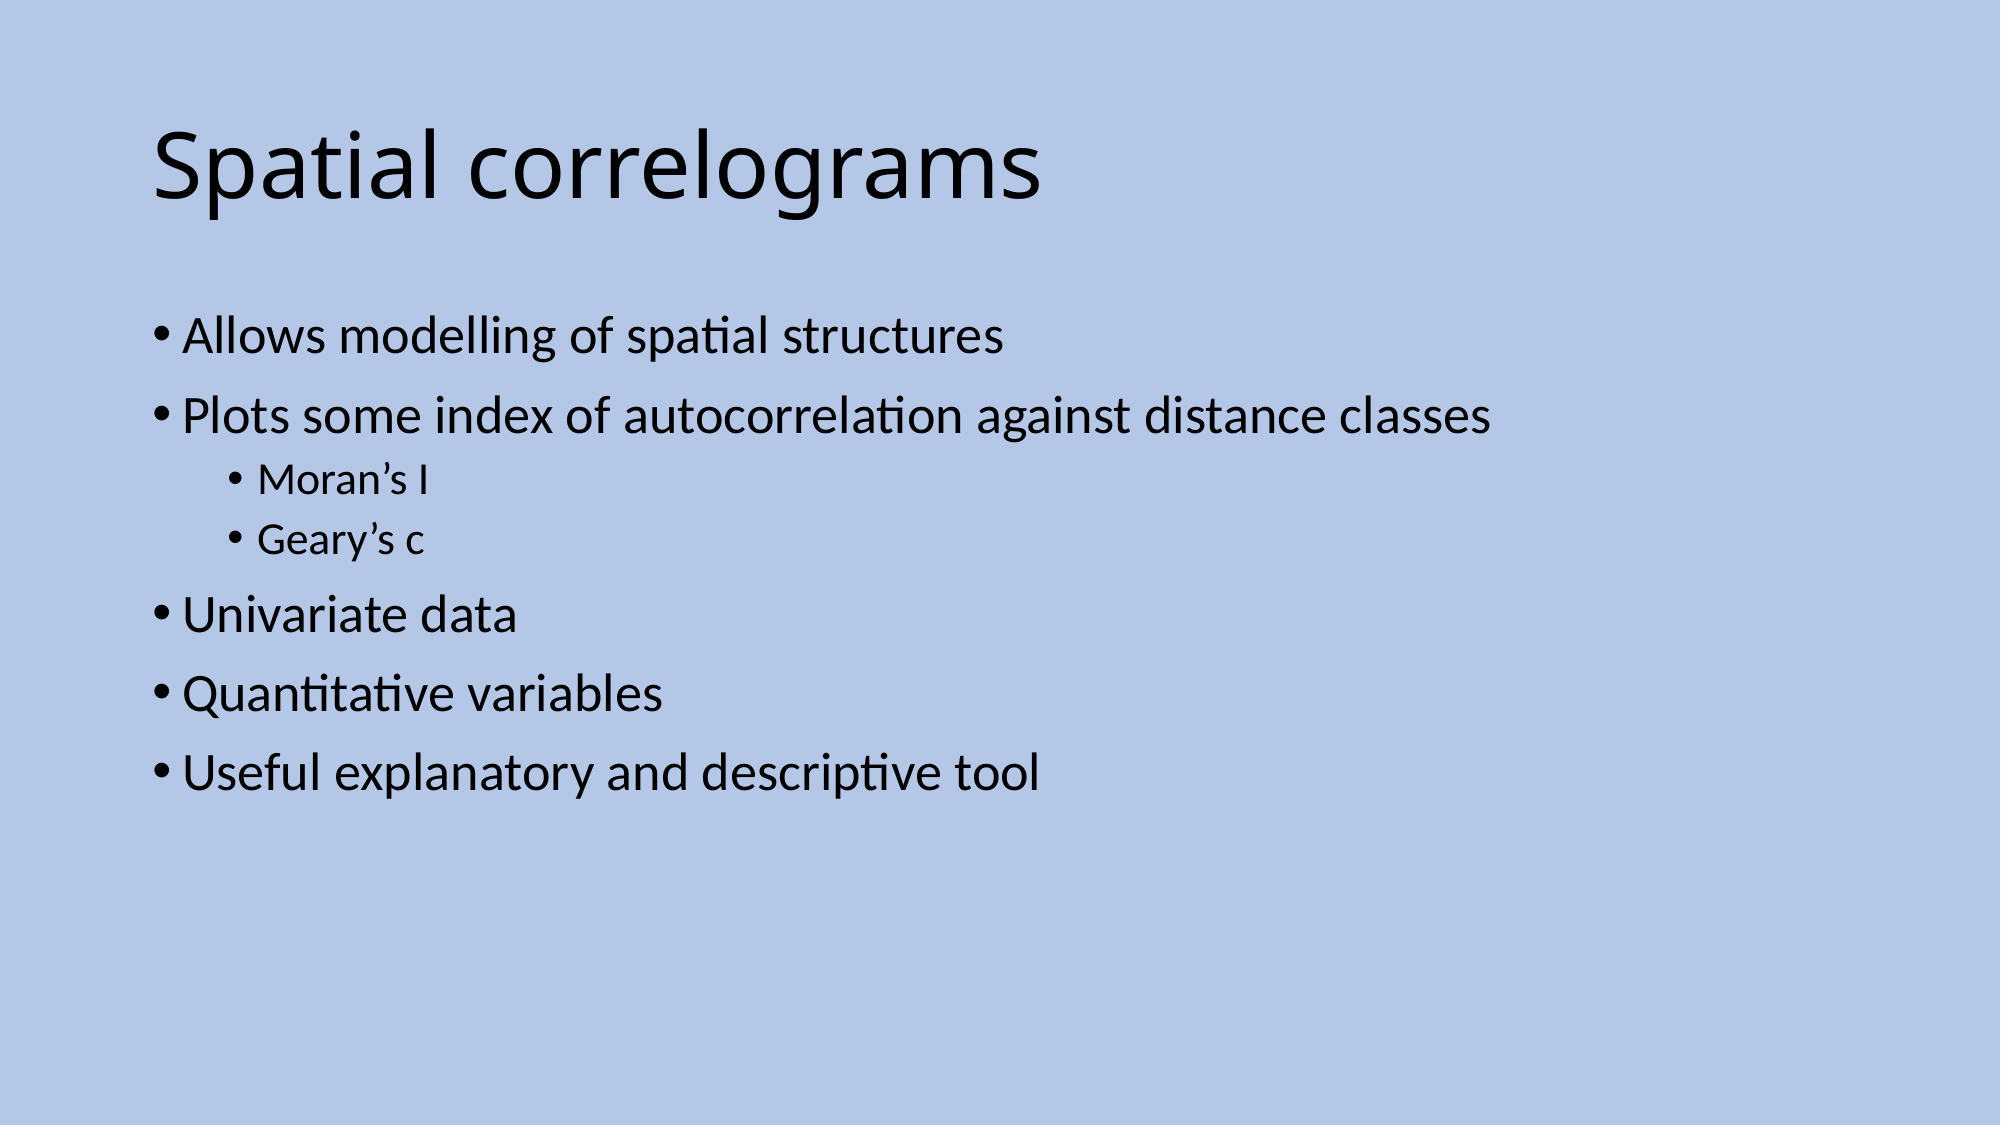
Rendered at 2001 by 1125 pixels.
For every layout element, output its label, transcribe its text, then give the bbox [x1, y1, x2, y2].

list Allows modelling of spatial structures Plots some index of autocorrelation against distance classes Moran’s I Geary’s c Univariate data Quantitative variables Useful explanatory and descriptive tool [137, 299, 1863, 1014]
title Spatial correlograms [137, 59, 1863, 278]
